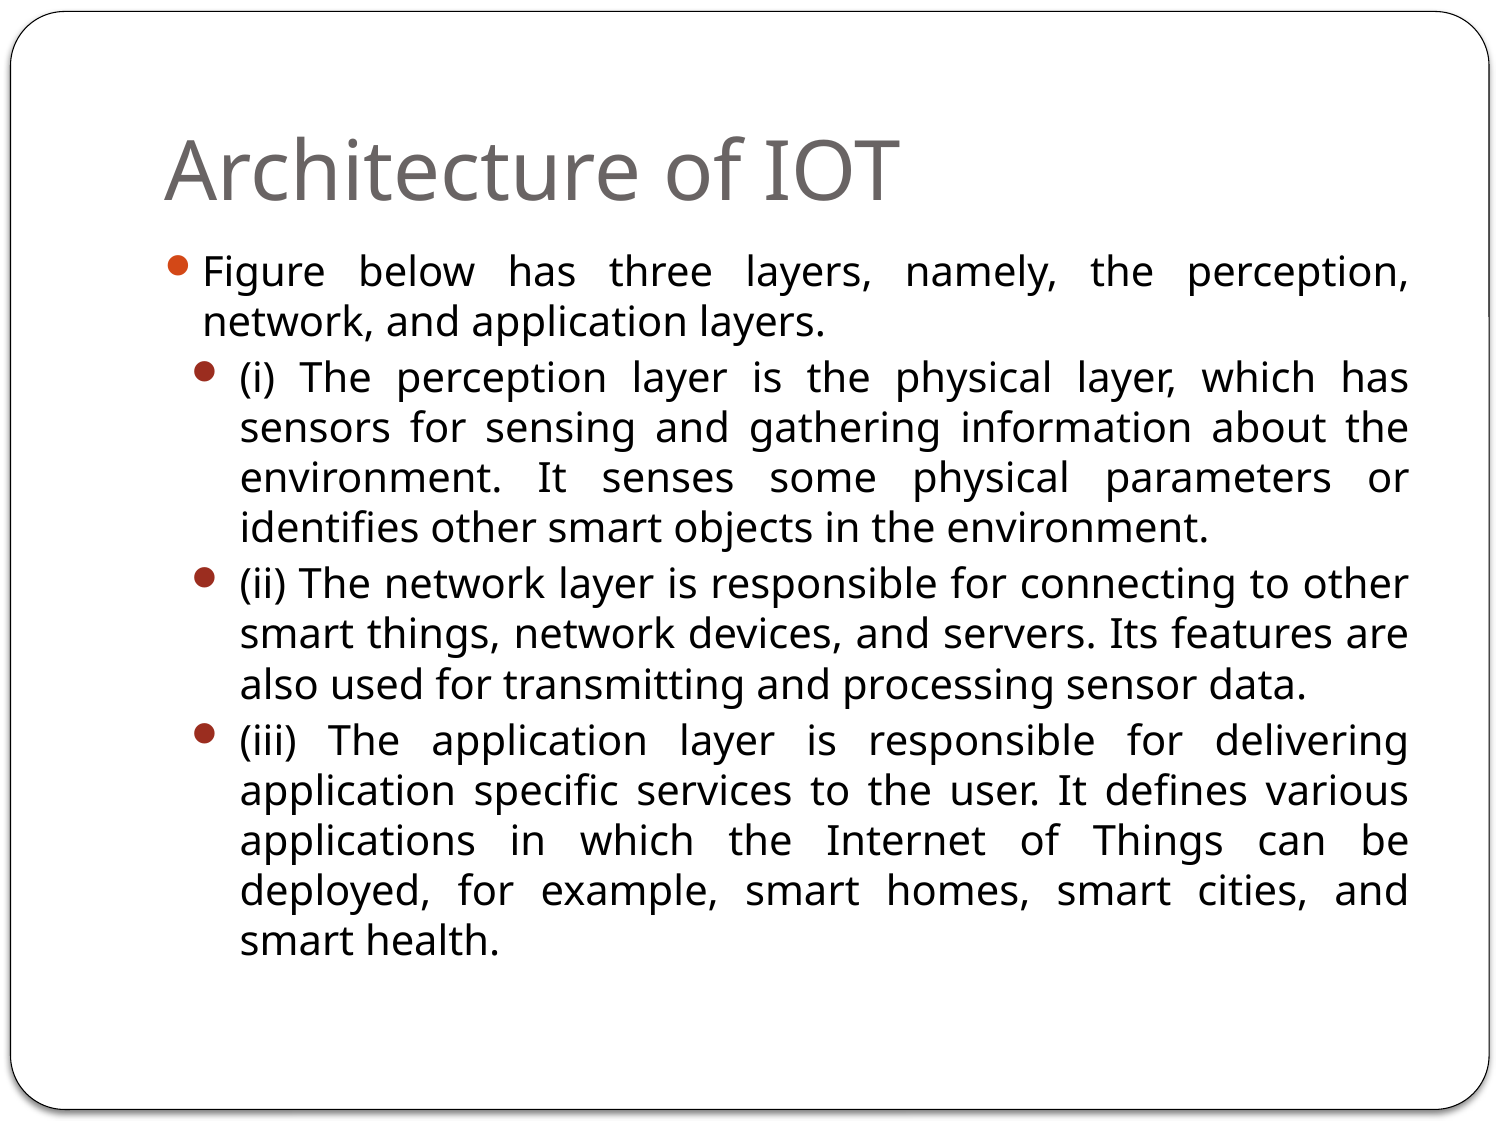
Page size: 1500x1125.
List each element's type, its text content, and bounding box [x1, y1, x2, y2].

title Architecture of IOT [150, 45, 1425, 233]
list Figure below has three layers, namely, the perception, network, and application layers. (i) The perception layer is the physical layer, which has sensors for sensing and gathering information about the environment. It senses some physical parameters or identifies other smart objects in the environment. (ii) The network layer is responsible for connecting to other smart things, network devices, and servers. Its features are also used for transmitting and processing sensor data. (iii) The application layer is responsible for delivering application specific services to the user. It defines various applications in which the Internet of Things can be deployed, for example, smart homes, smart cities, and smart health. [150, 237, 1425, 988]
